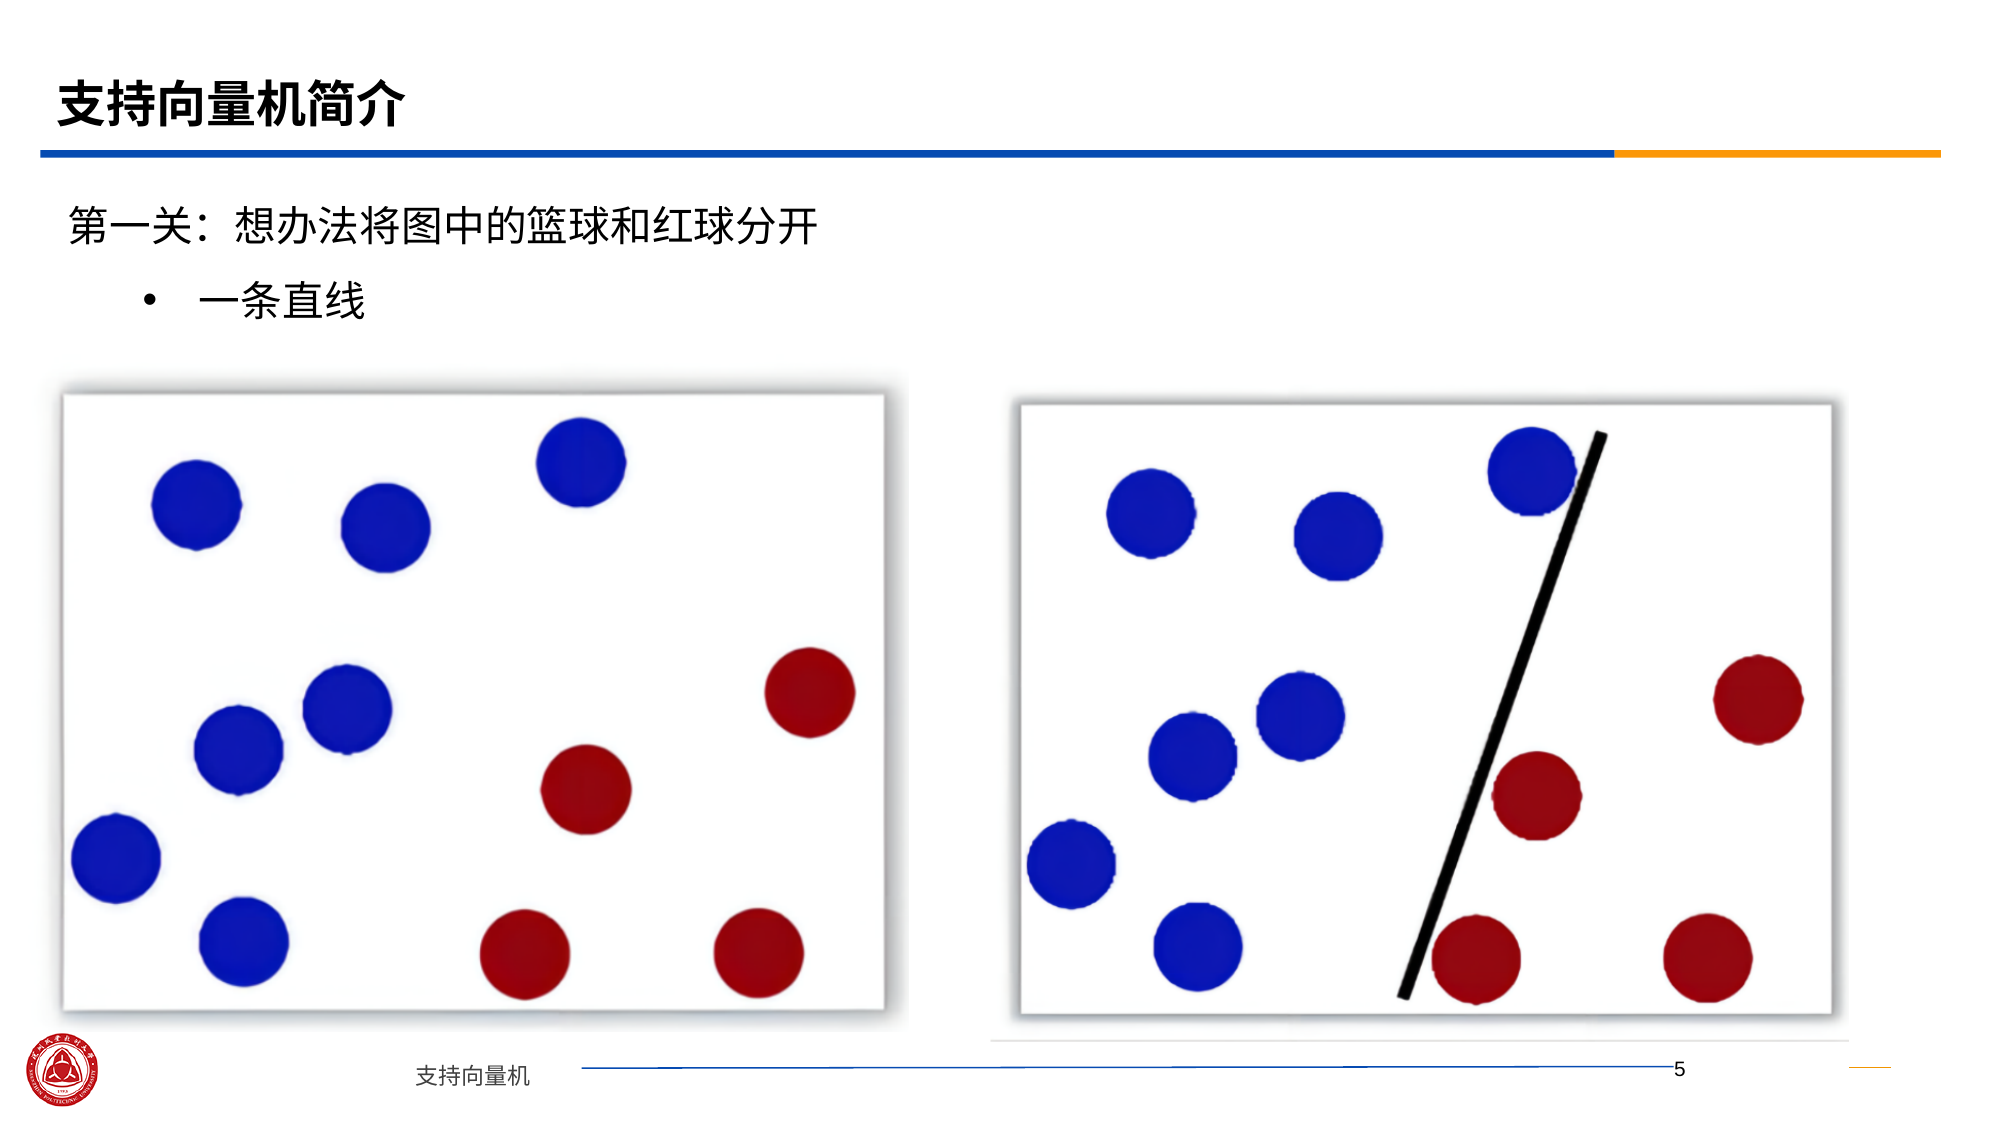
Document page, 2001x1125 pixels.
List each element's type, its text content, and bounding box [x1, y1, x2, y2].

title 支持向量机简介 [41, 58, 1842, 146]
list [21, 354, 909, 1032]
picture [25, 1032, 367, 1107]
text_box 第一关：想办法将图中的篮球和红球分开 一条直线 [52, 166, 1751, 332]
picture [990, 383, 1849, 1049]
